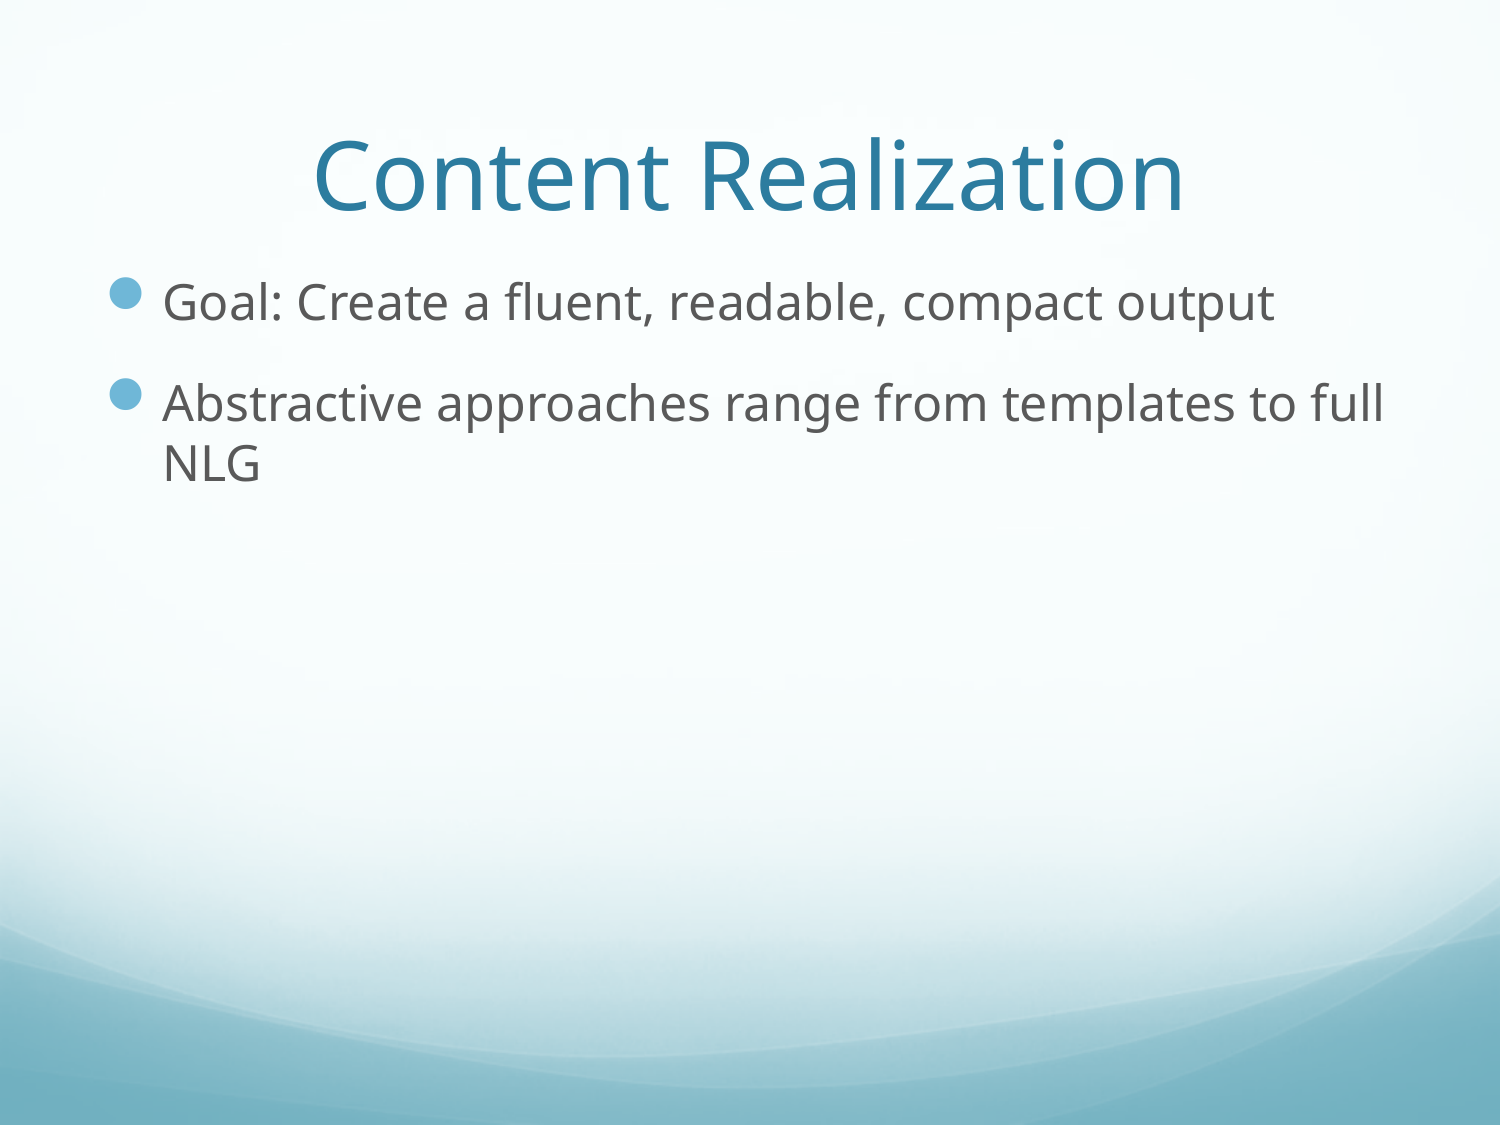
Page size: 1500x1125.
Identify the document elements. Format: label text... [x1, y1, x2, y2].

title Content Realization [90, 17, 1410, 237]
list Goal: Create a fluent, readable, compact output Abstractive approaches range from templates to full NLG [90, 262, 1410, 975]
